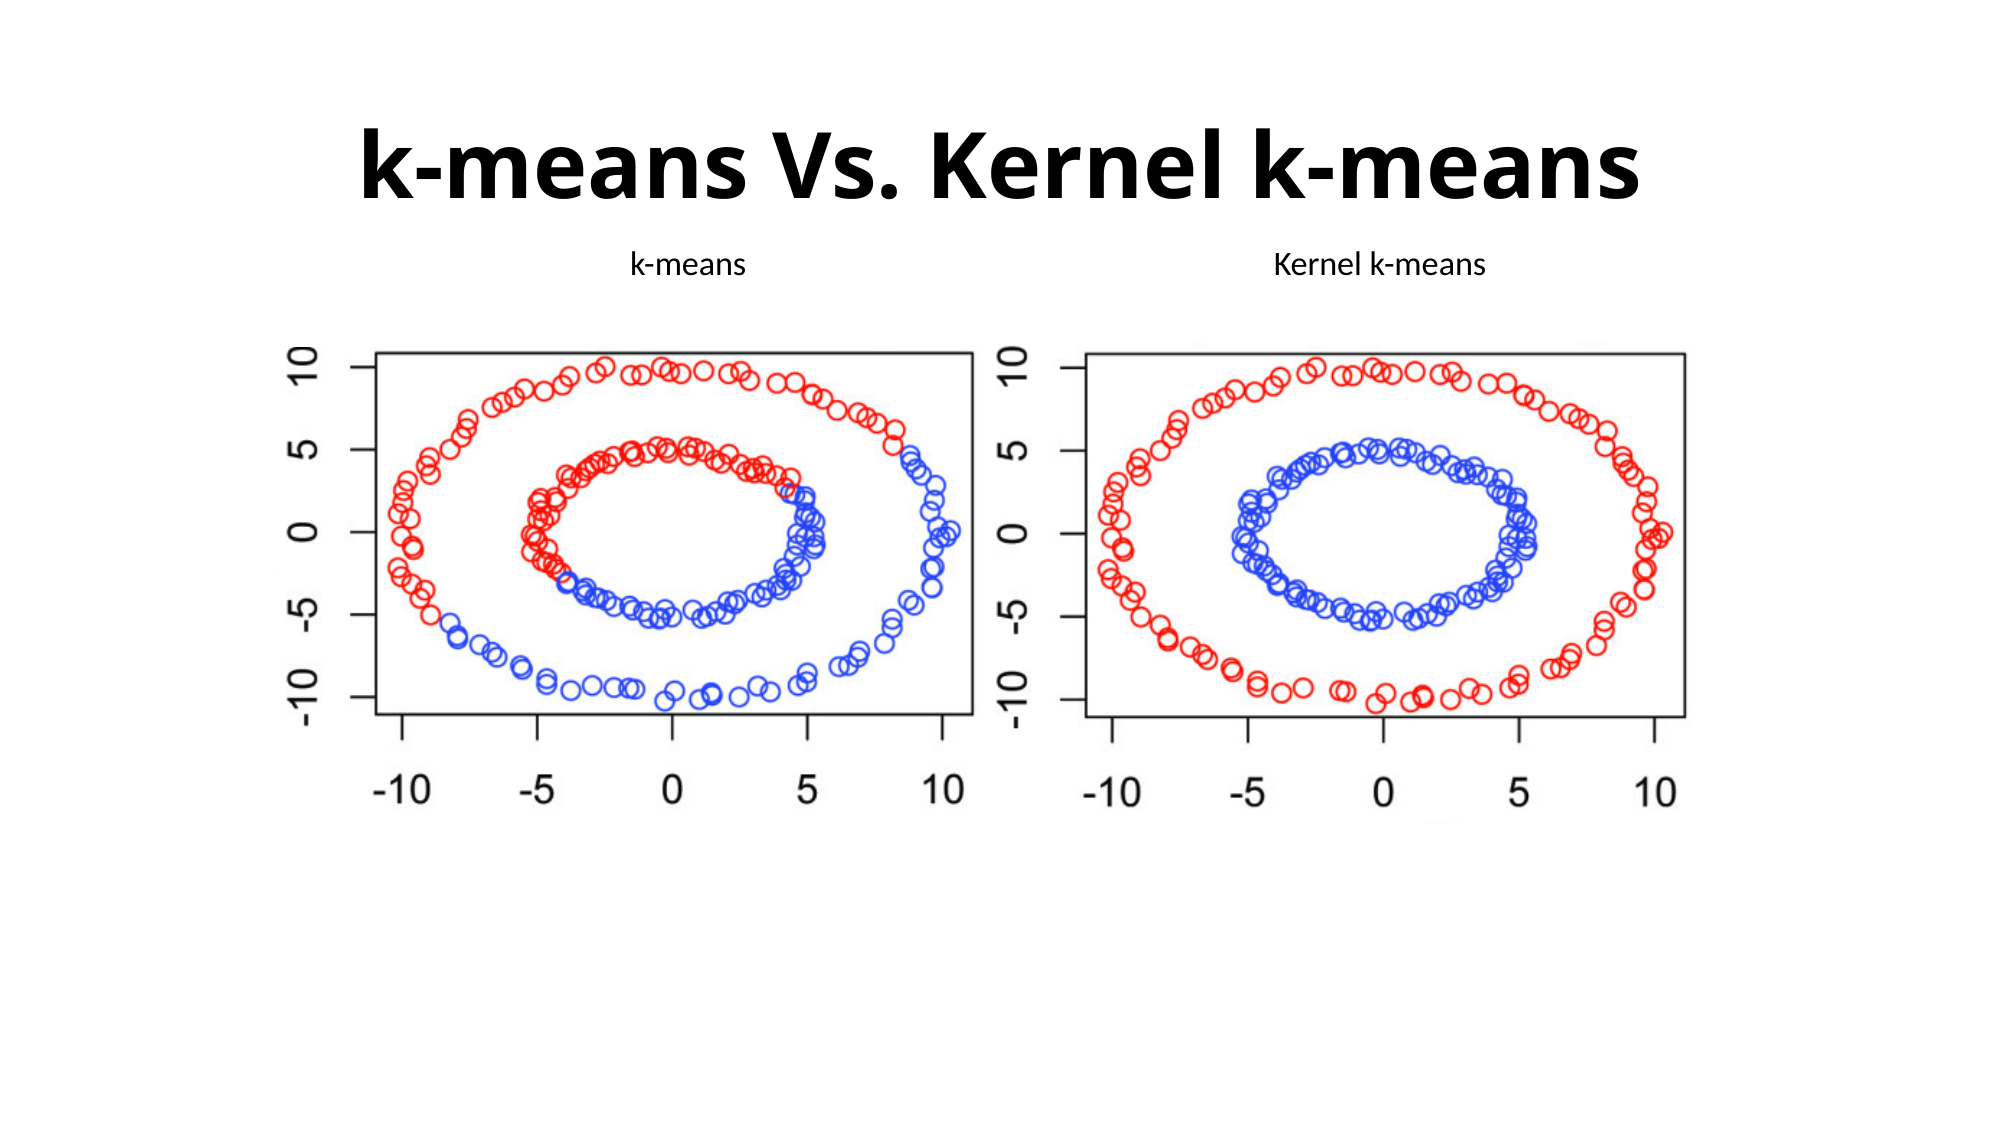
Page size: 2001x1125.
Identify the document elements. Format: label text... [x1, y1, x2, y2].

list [274, 347, 988, 812]
text_box k-means [501, 233, 876, 290]
title k-means Vs. Kernel k-means [137, 59, 1863, 278]
picture [988, 342, 1705, 824]
text_box Kernel k-means [1192, 233, 1567, 290]
